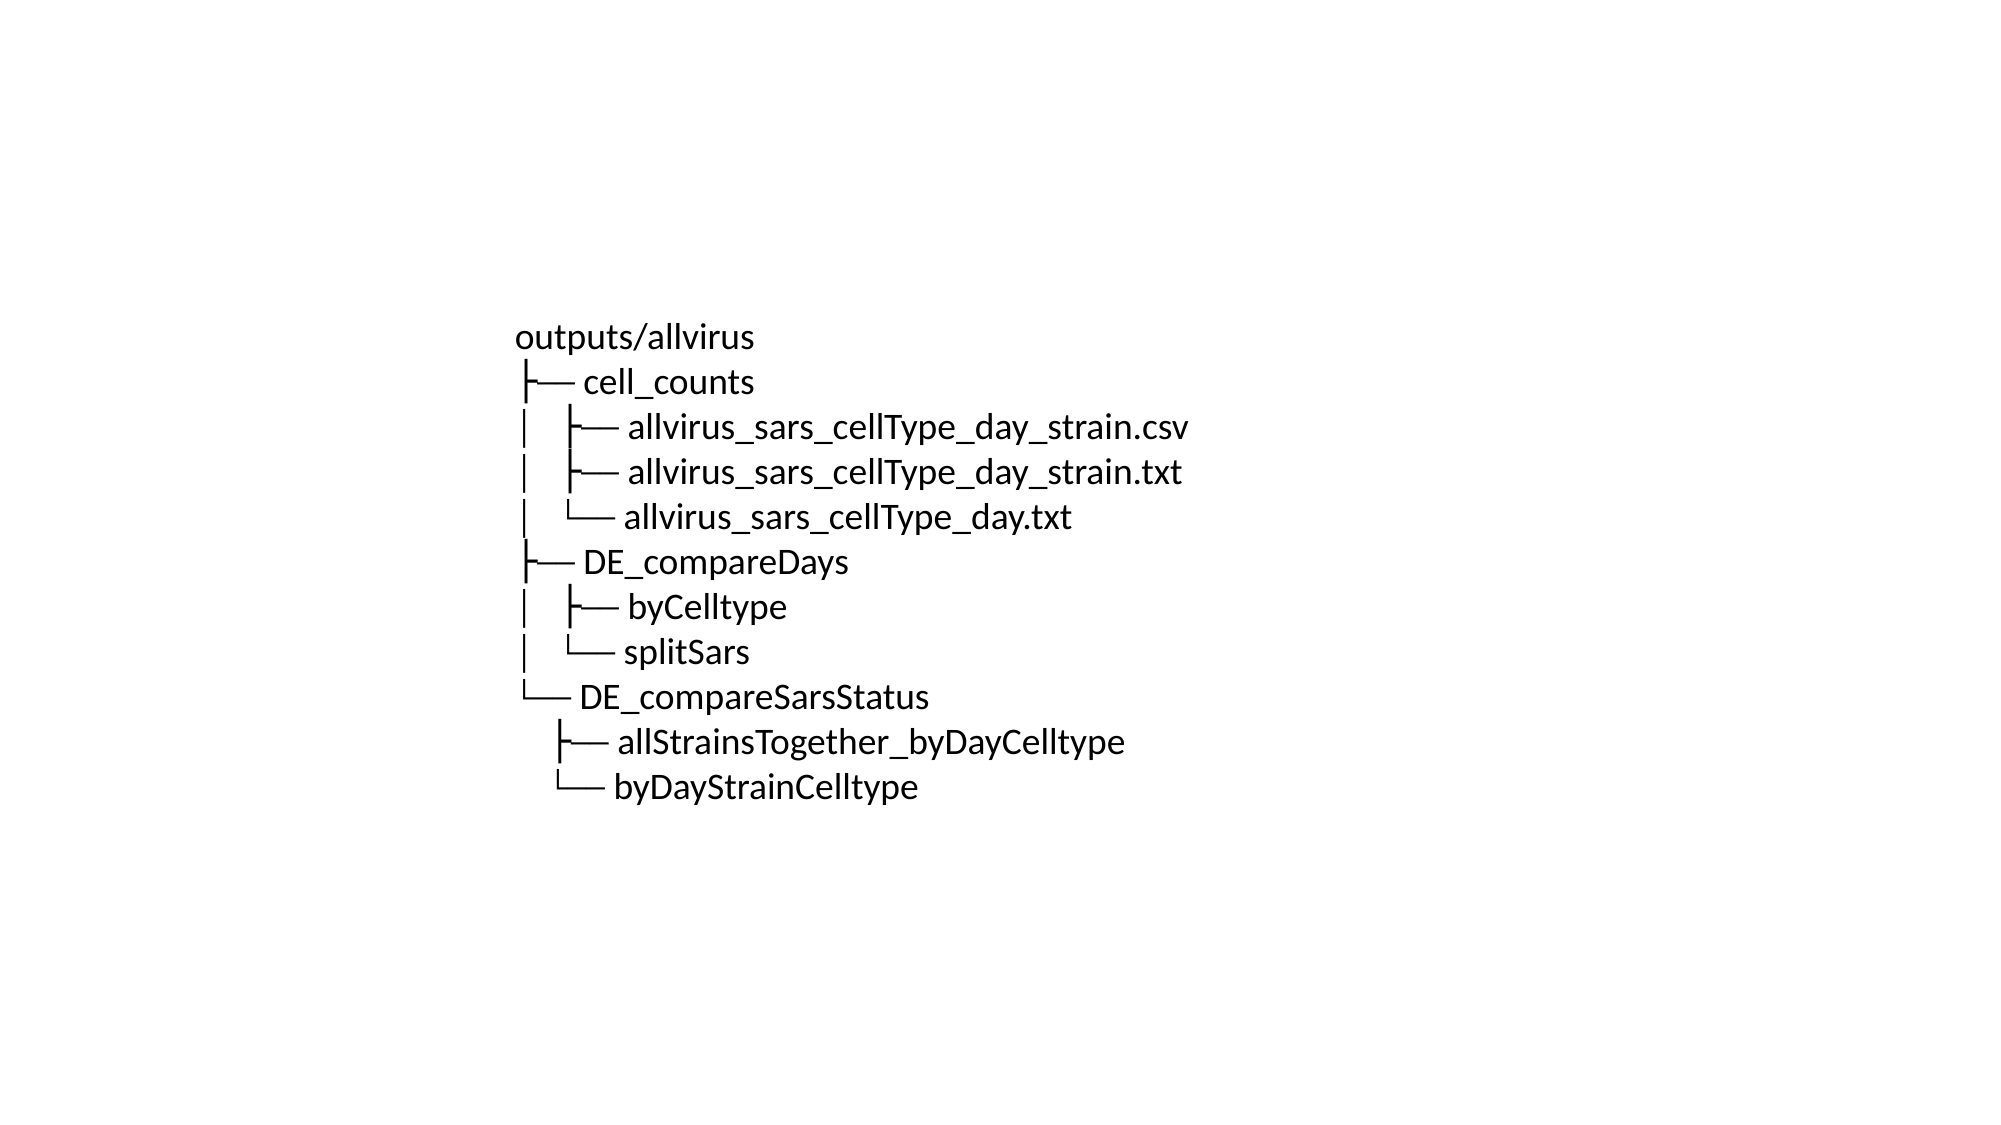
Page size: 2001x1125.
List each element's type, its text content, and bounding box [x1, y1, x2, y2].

text_box outputs/allvirus ├── cell_counts │ ├── allvirus_sars_cellType_day_strain.csv │ ├── allvirus_sars_cellType_day_strain.txt │ └── allvirus_sars_cellType_day.txt ├── DE_compareDays │ ├── byCelltype │ └── splitSars └── DE_compareSarsStatus ├── allStrainsTogether_byDayCelltype └── byDayStrainCelltype [500, 304, 1500, 815]
